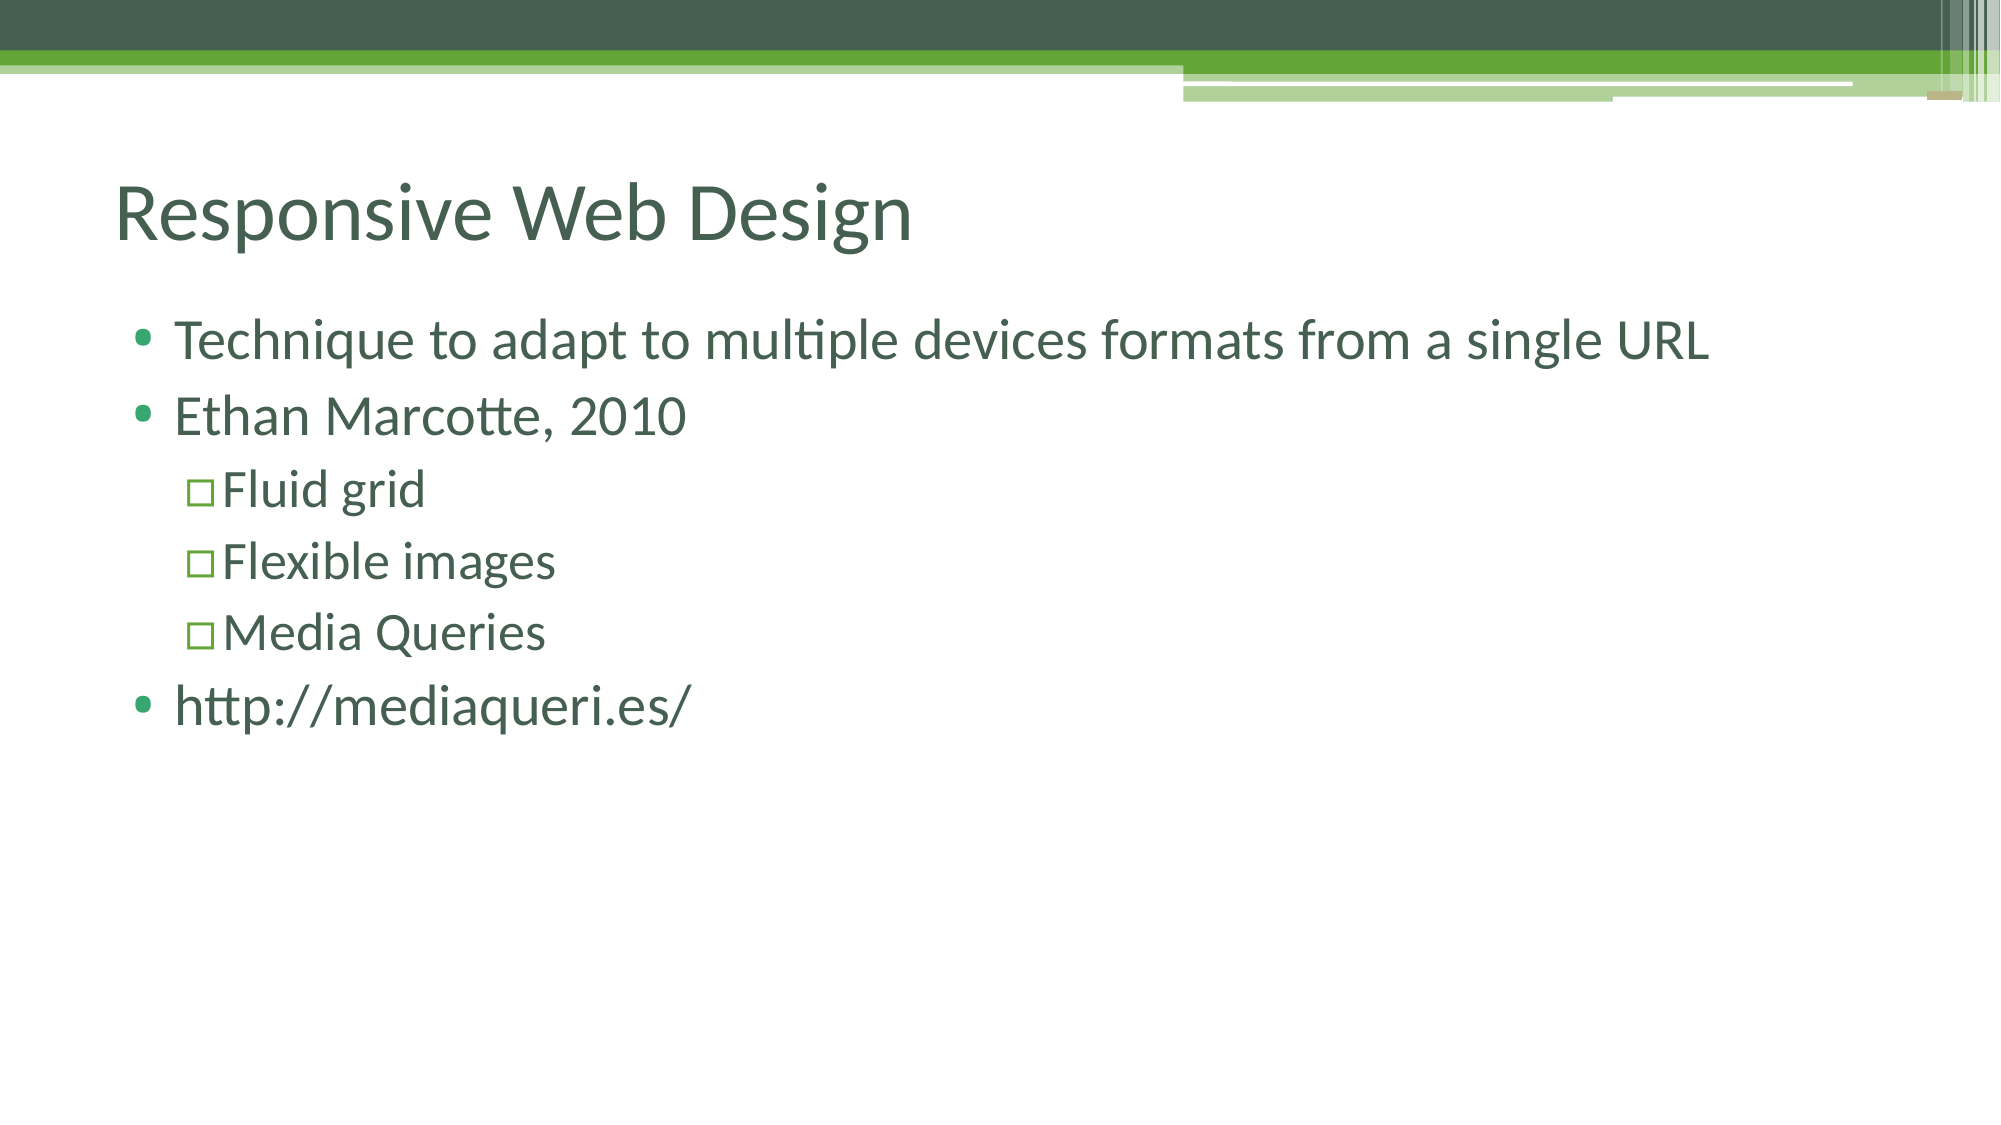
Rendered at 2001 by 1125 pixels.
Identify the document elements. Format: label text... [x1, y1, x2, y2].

list Technique to adapt to multiple devices formats from a single URL Ethan Marcotte, 2010 Fluid grid Flexible images Media Queries http://mediaqueri.es/ [99, 293, 1900, 1004]
title Responsive Web Design [99, 119, 1900, 293]
text_box [1927, 91, 1962, 100]
